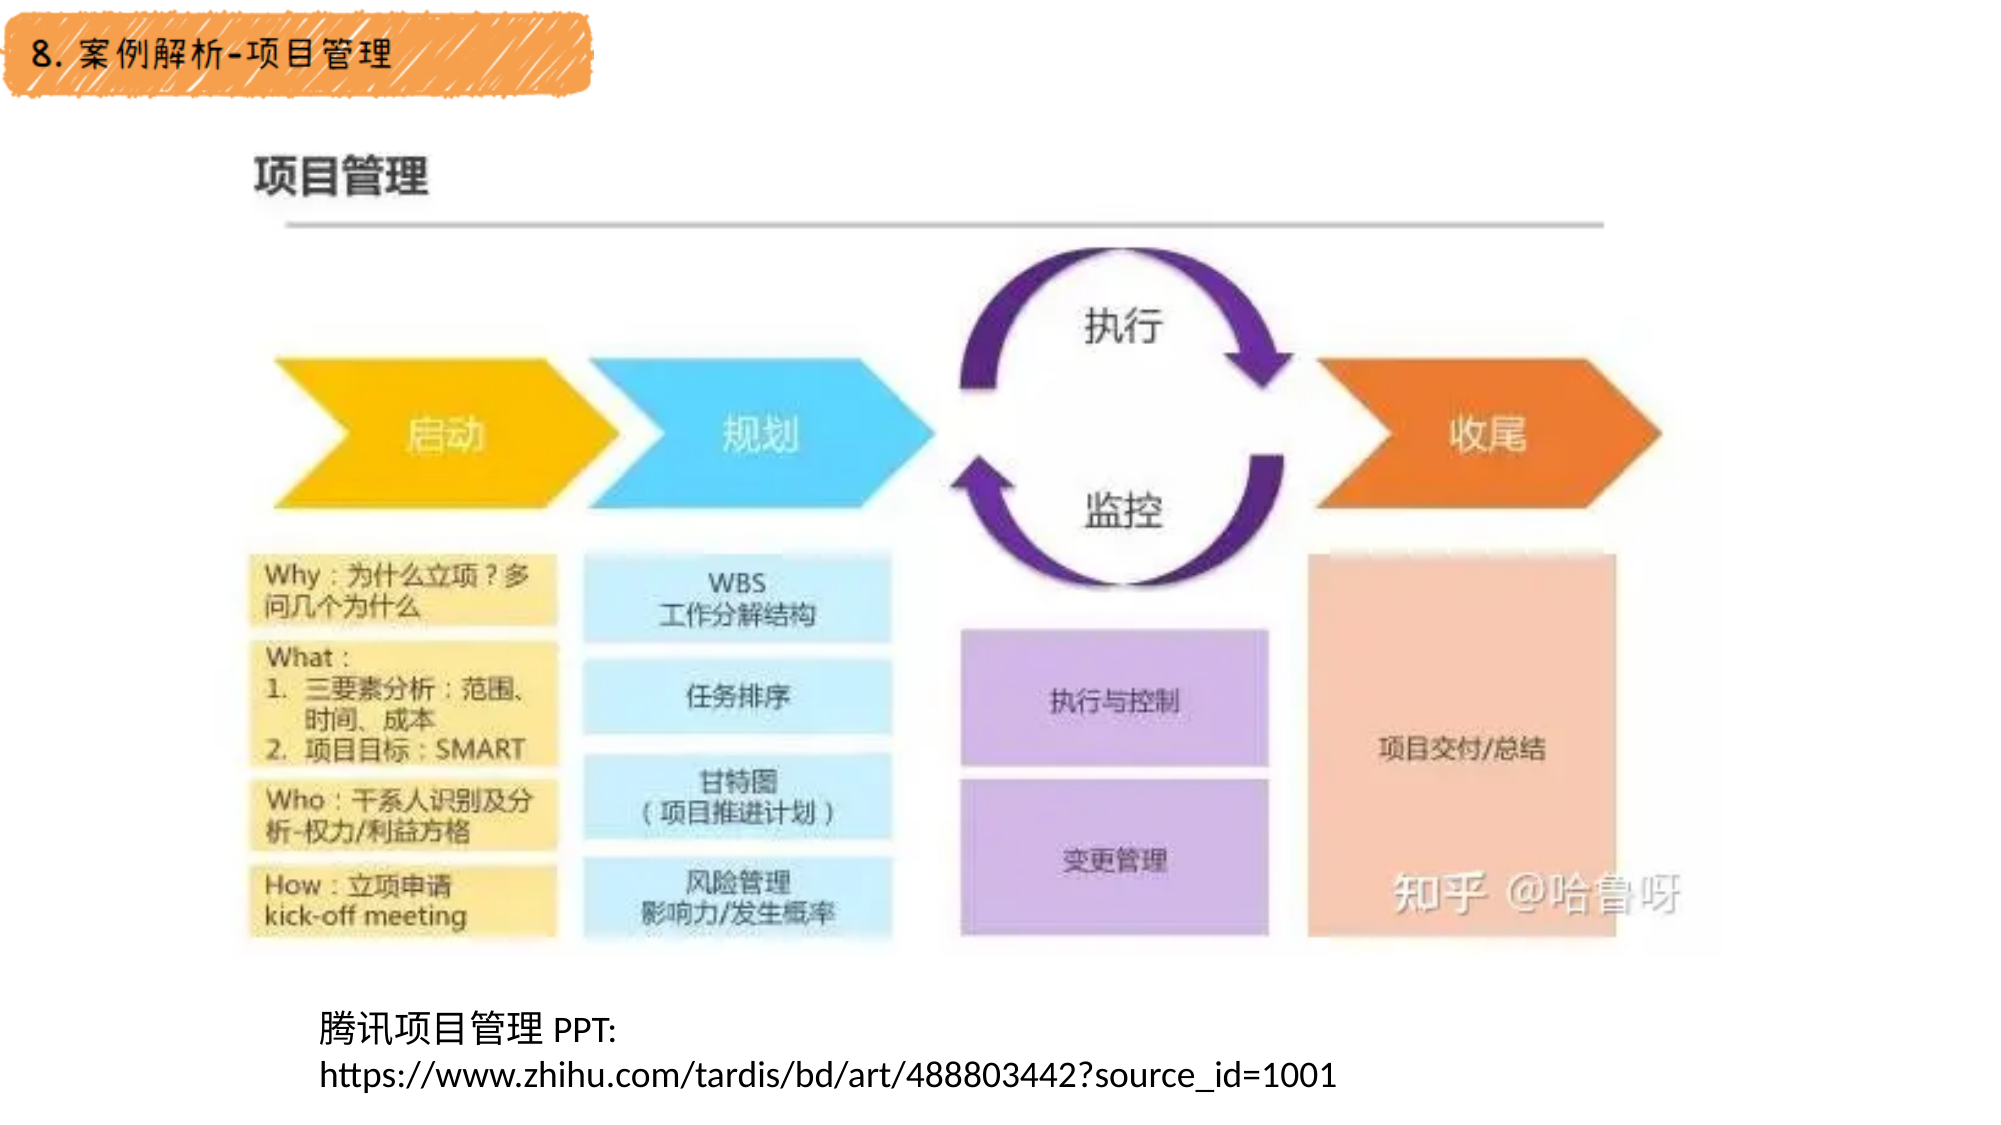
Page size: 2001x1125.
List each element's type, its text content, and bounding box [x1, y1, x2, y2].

text_box 腾讯项目管理PPT: https://www.zhihu.com/tardis/bd/art/488803442?source_id=1001 [304, 997, 1508, 1096]
picture [0, 0, 1722, 957]
